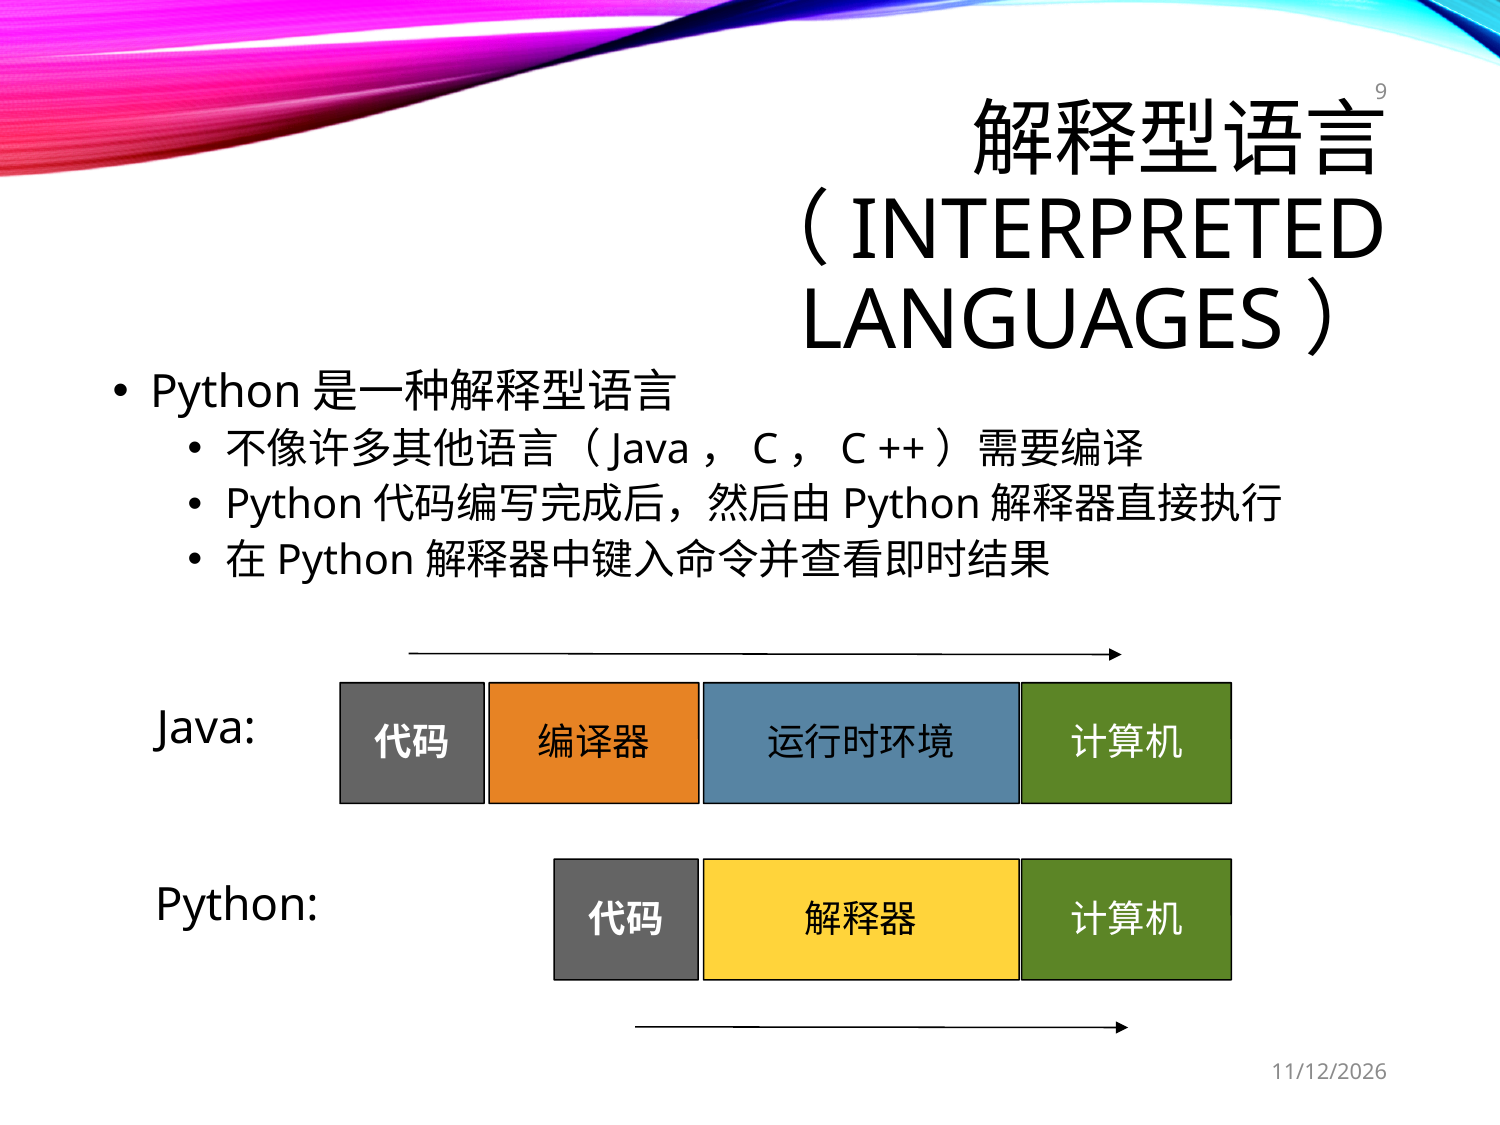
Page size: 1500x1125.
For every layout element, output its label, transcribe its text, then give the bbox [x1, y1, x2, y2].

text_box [130, 653, 1232, 1028]
title 解释型语言（Interpreted Languages） [356, 125, 1403, 338]
slide_number 9 [1078, 62, 1403, 123]
list Python是一种解释型语言 不像许多其他语言（Java，C，C ++）需要编译 Python代码编写完成后，然后由Python解释器直接执行 在Python解释器中键入命令并查看即时结果 [97, 360, 1403, 1028]
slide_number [1051, 1042, 1403, 1103]
picture [0, 0, 1500, 178]
